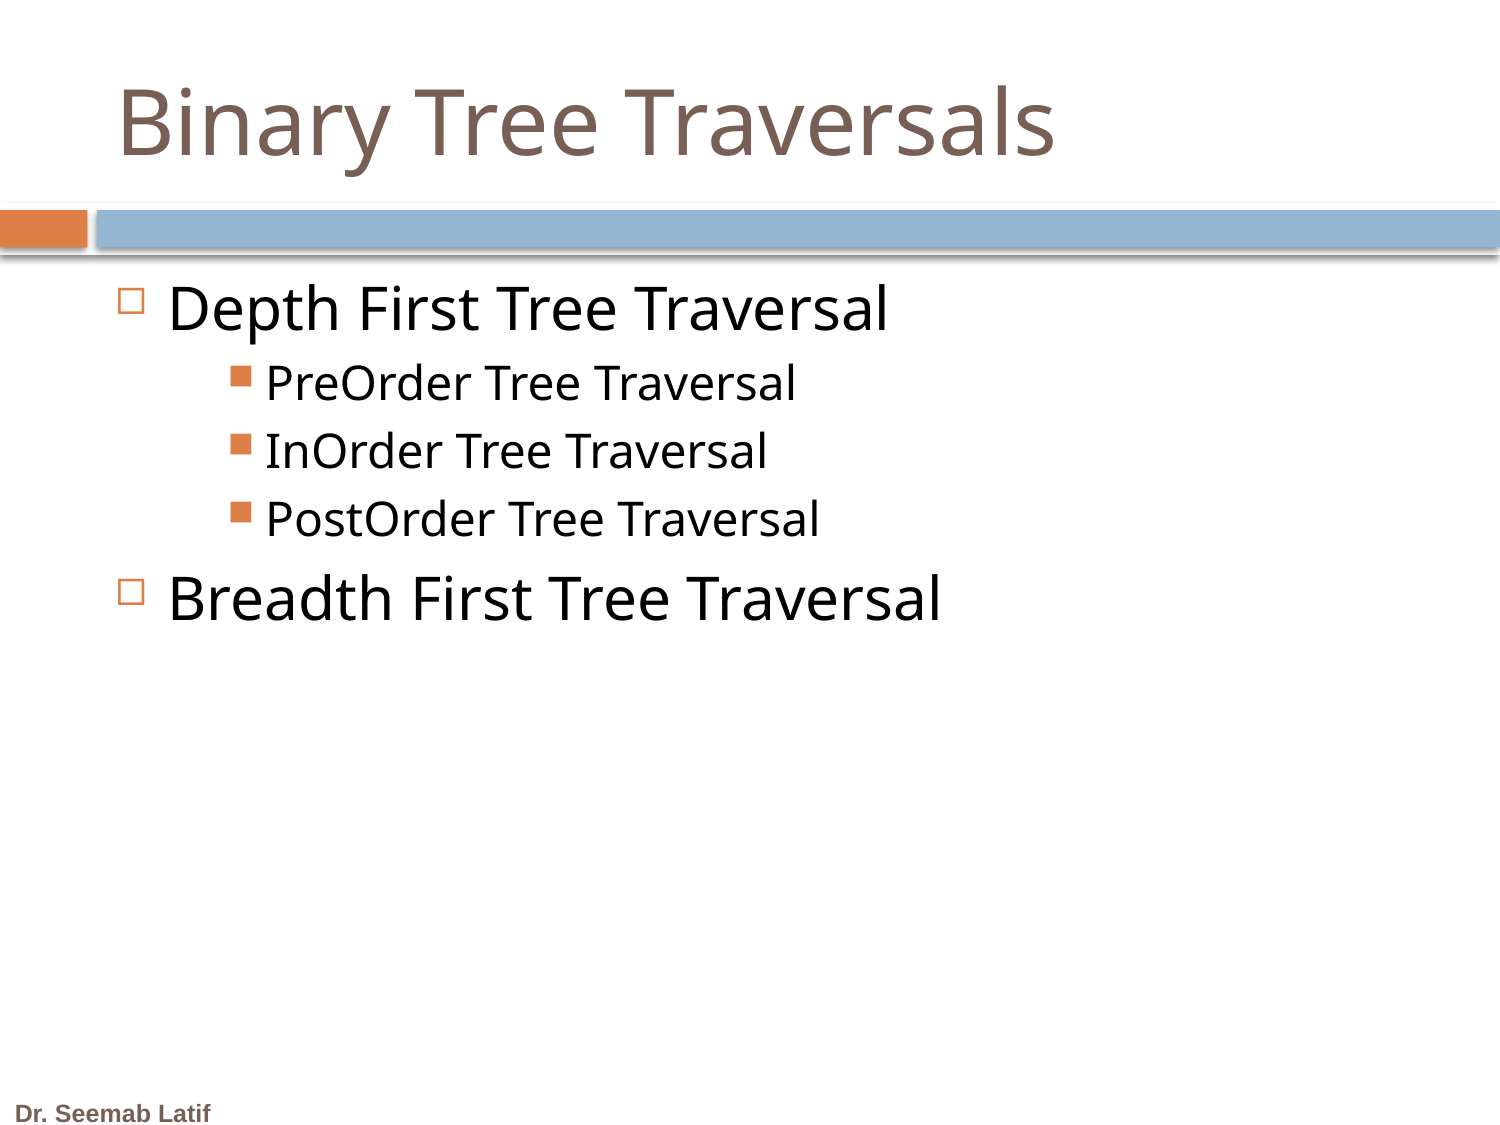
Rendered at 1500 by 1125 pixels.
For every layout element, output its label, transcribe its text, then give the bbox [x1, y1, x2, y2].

list Depth First Tree Traversal PreOrder Tree Traversal InOrder Tree Traversal PostOrder Tree Traversal Breadth First Tree Traversal [100, 262, 1438, 1000]
title Binary Tree Traversals [100, 37, 1438, 200]
